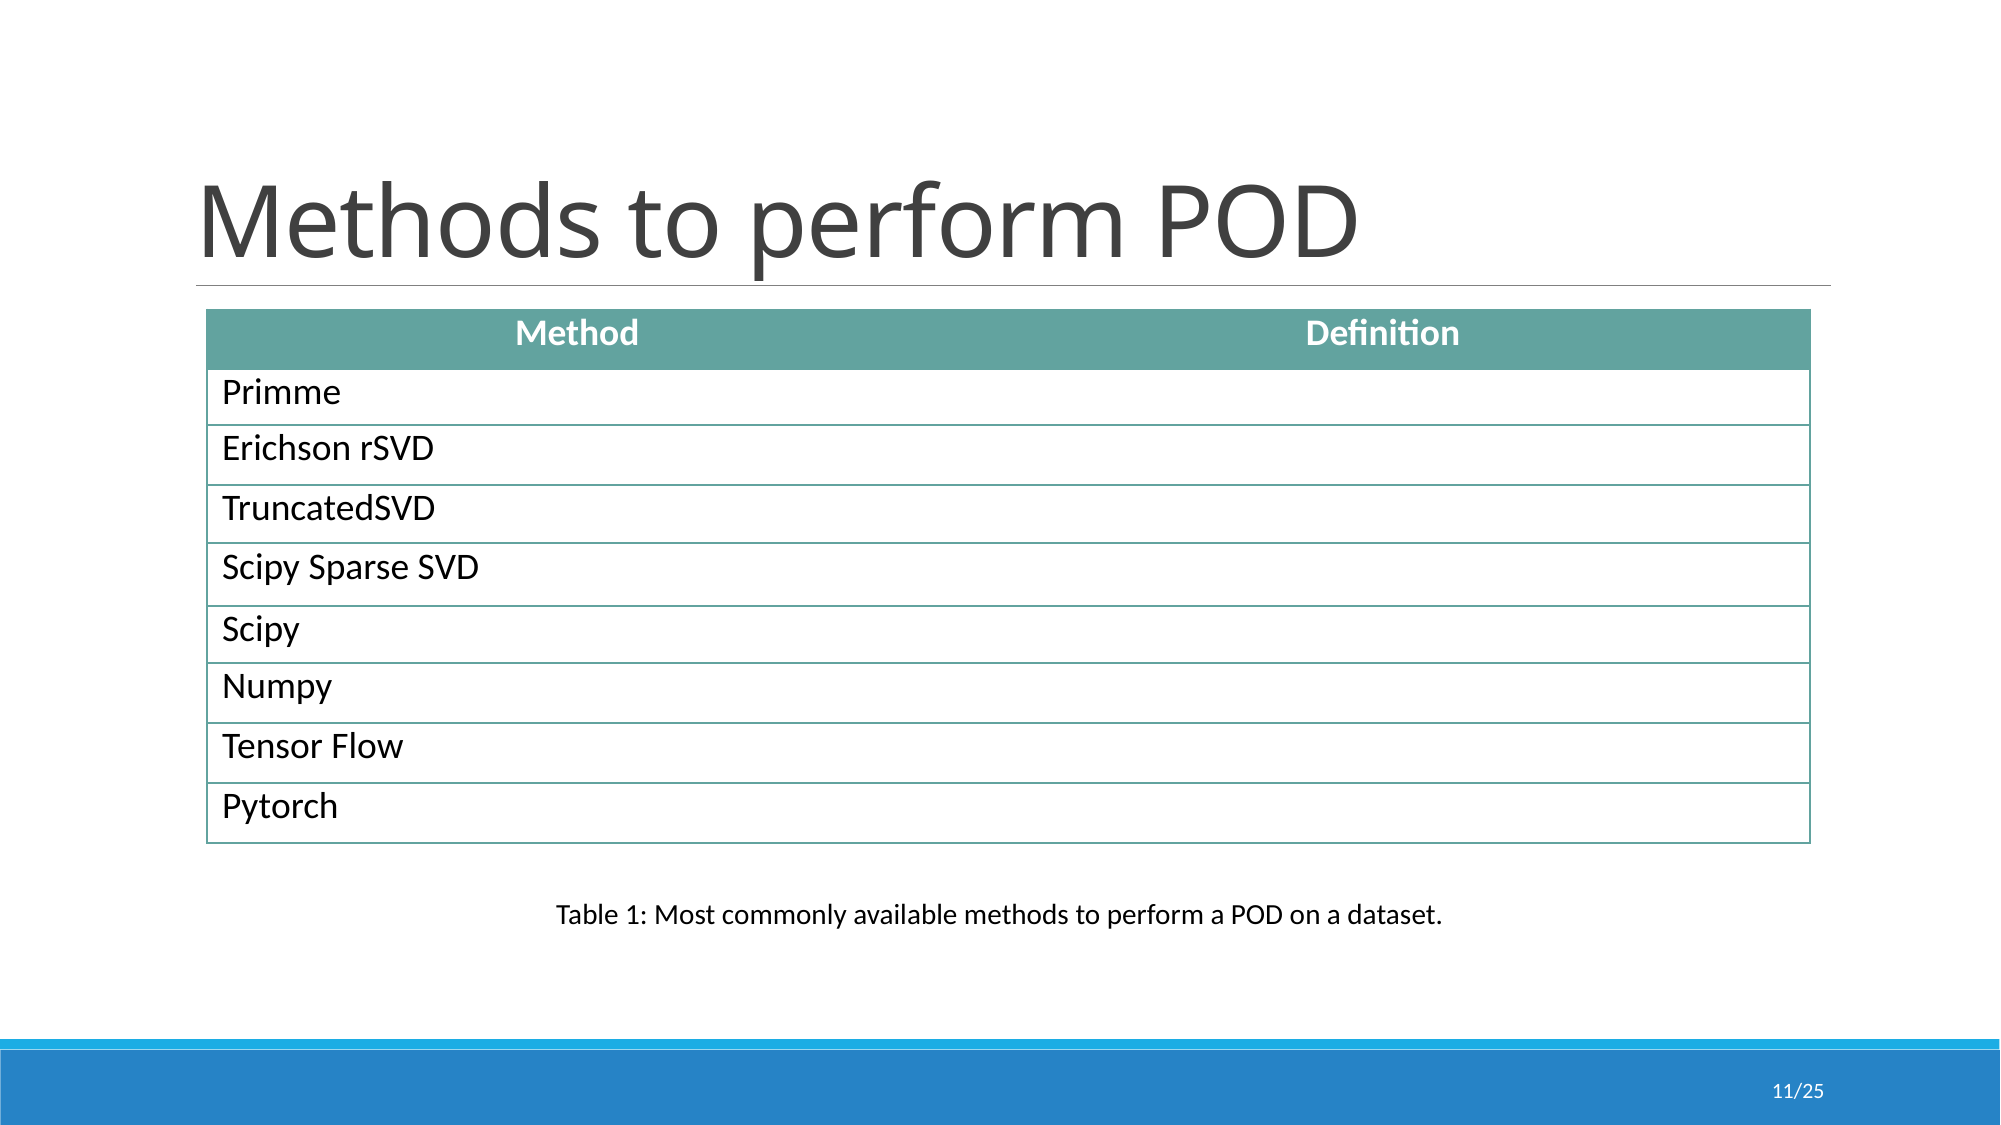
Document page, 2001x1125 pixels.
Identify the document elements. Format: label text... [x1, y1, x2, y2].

text_box Table 1: Most commonly available methods to perform a POD on a dataset. [541, 887, 1459, 938]
title Methods to perform POD [180, 47, 1830, 285]
slide_number 11/25 [1624, 1059, 1840, 1120]
